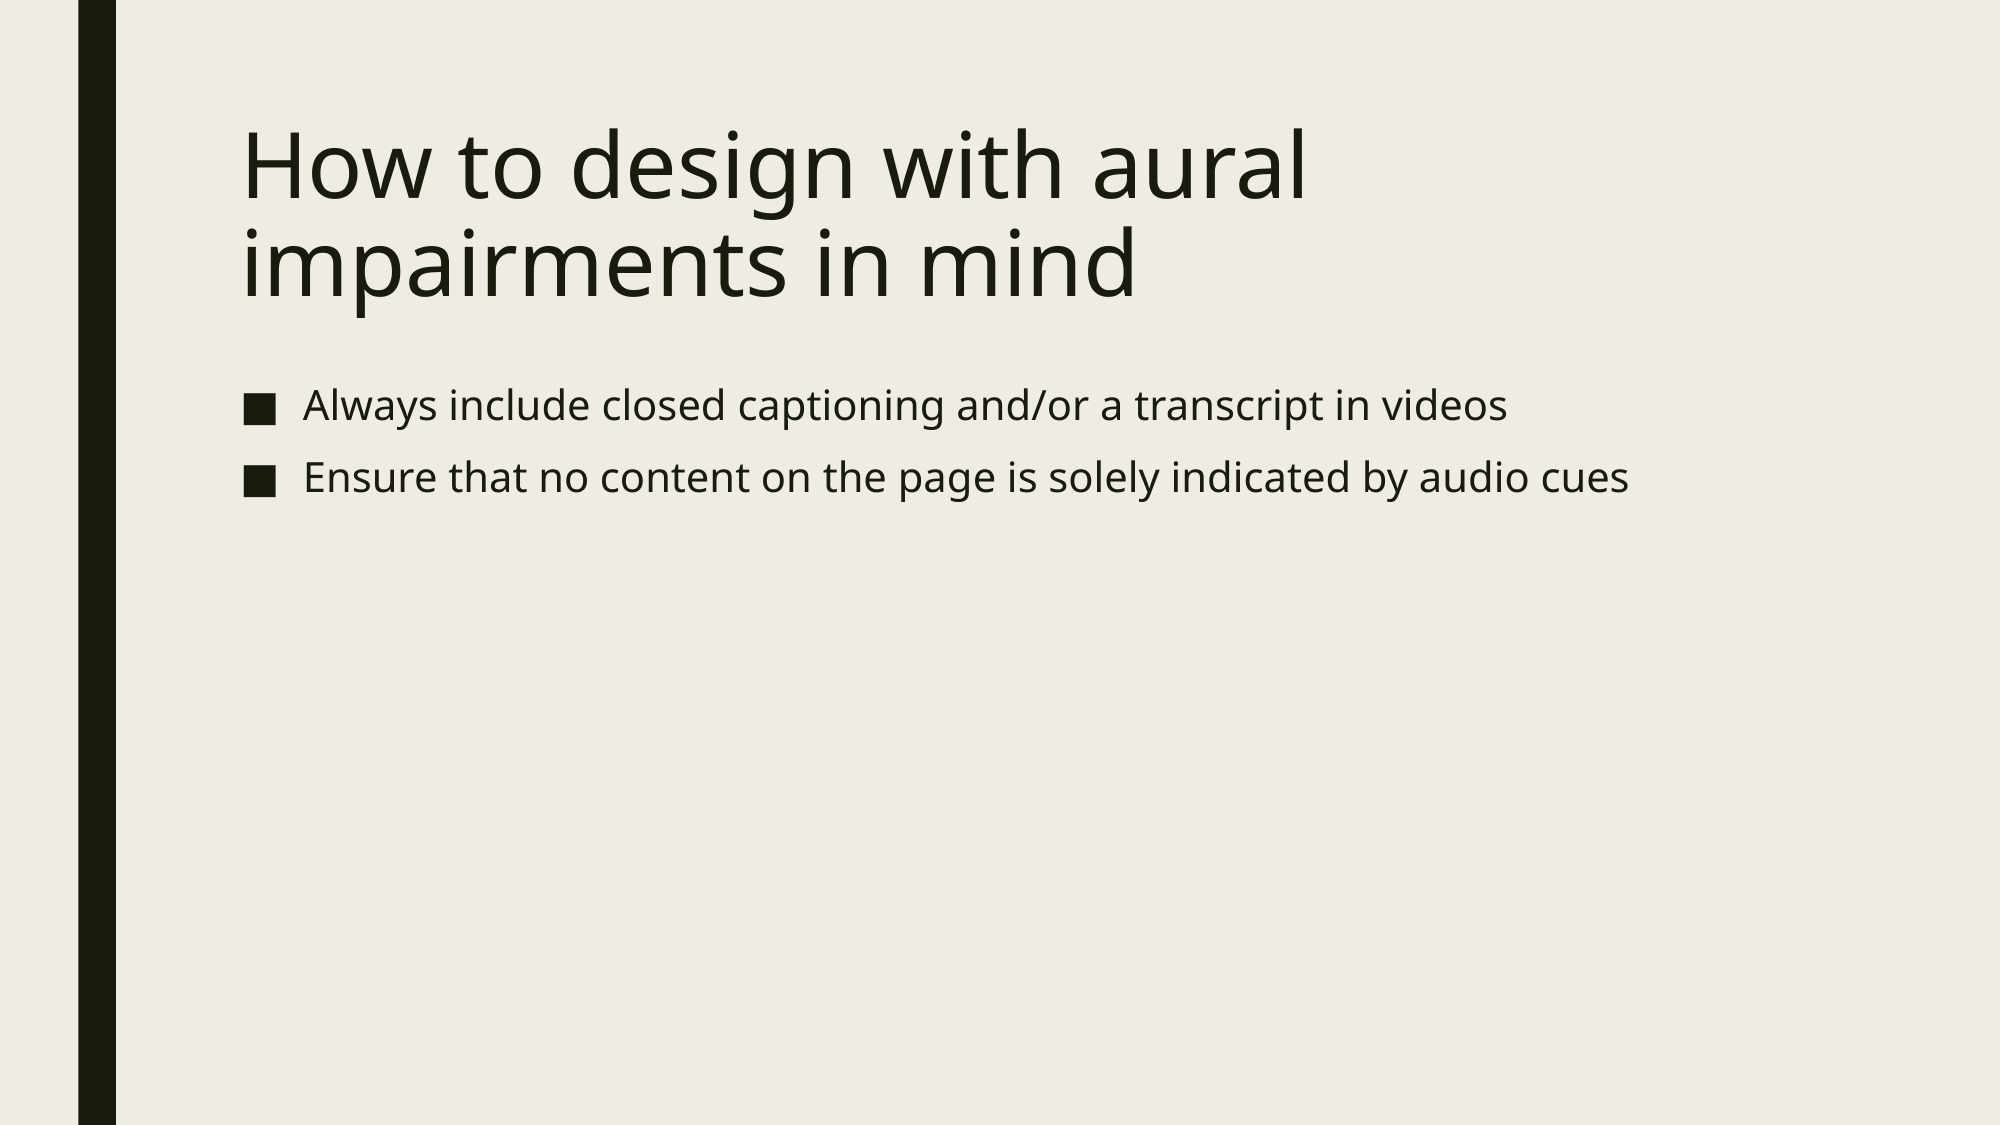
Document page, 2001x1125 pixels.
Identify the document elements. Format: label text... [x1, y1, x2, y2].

title How to design with aural impairments in mind [225, 112, 1800, 357]
list Always include closed captioning and/or a transcript in videos Ensure that no content on the page is solely indicated by audio cues [225, 375, 1800, 963]
